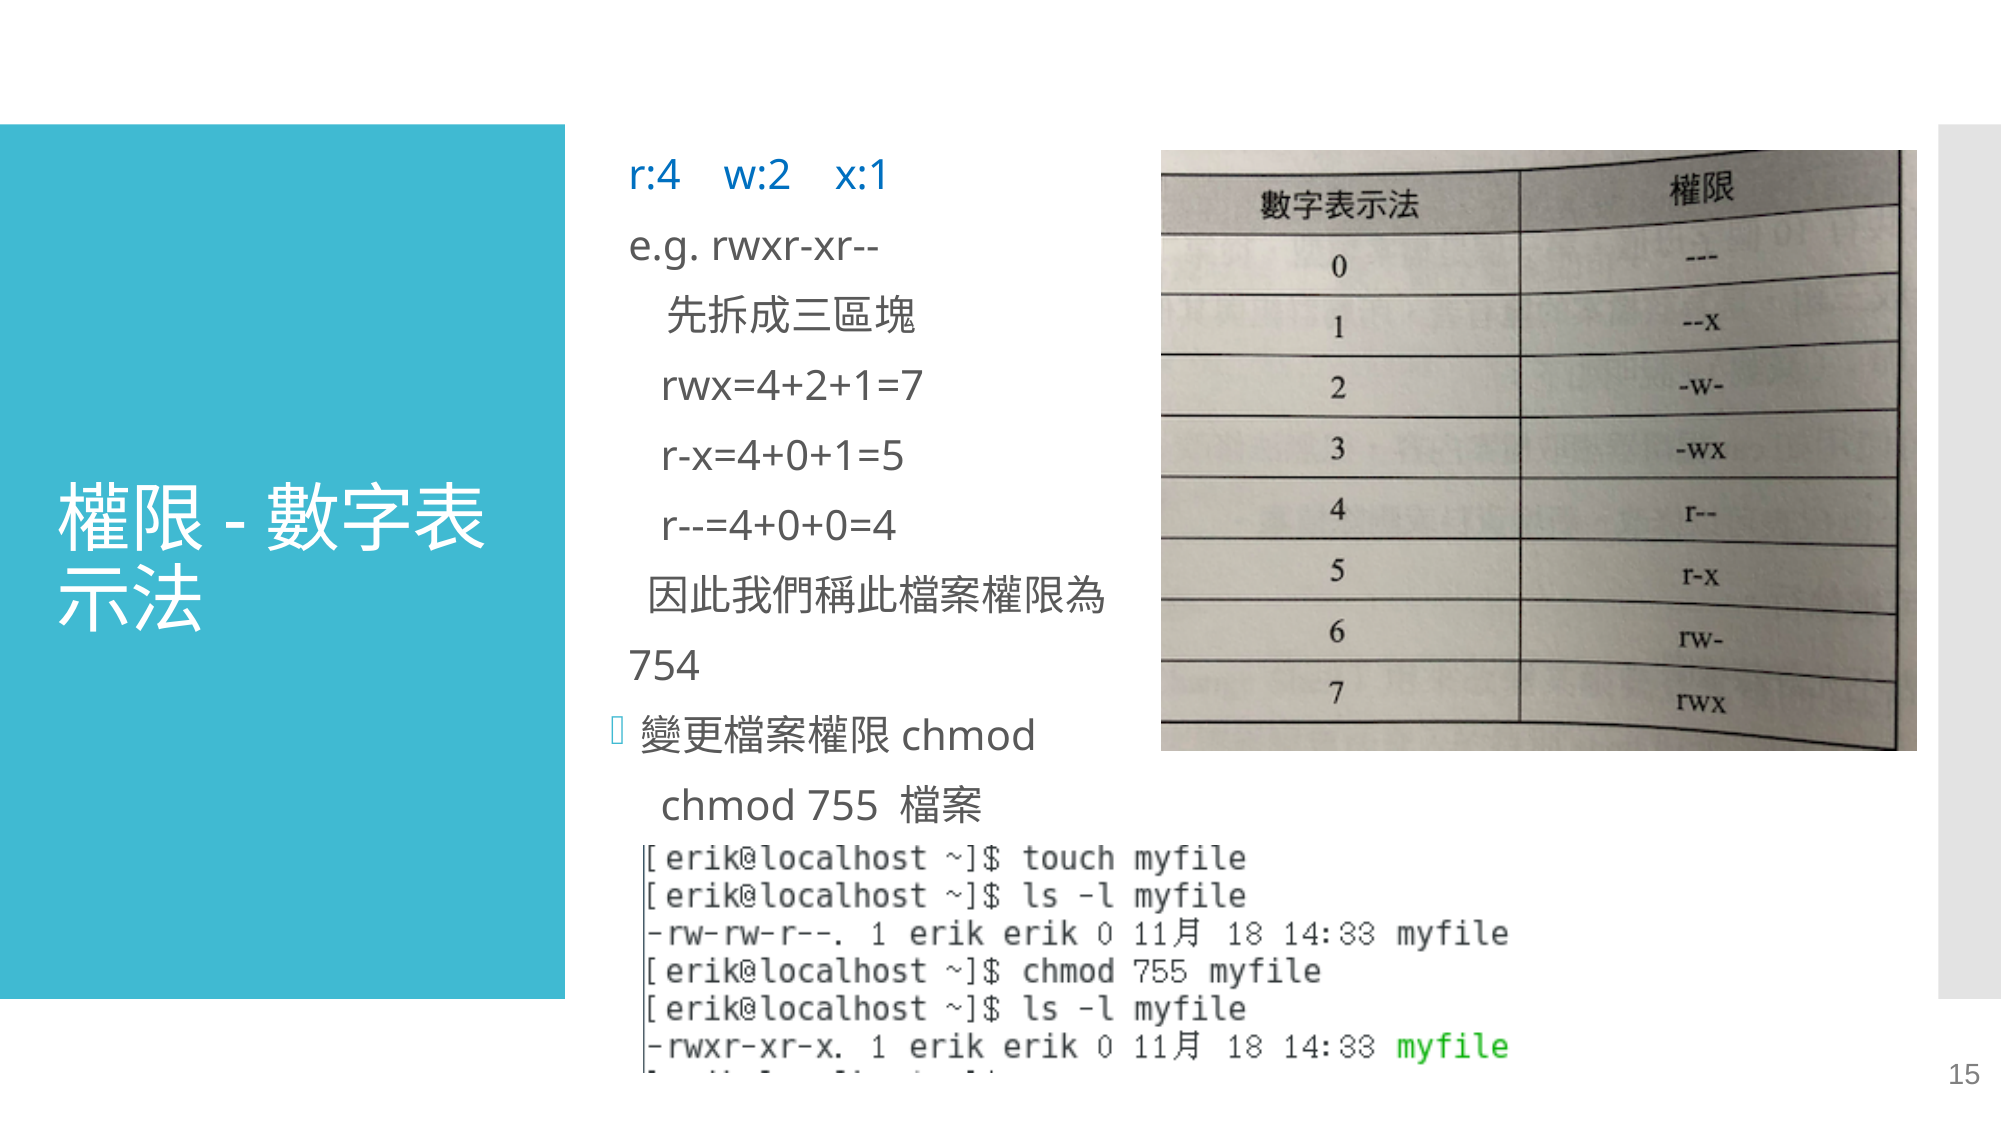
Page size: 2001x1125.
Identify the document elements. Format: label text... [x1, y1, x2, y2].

picture [1160, 149, 1918, 751]
title 權限-數字表示法 [41, 184, 525, 940]
list r:4 w:2 x:1 e.g. rwxr-xr-- 先拆成三區塊 rwx=4+2+1=7 r-x=4+0+1=5 r--=4+0+0=4 因此我們稱此檔案權限為 754 變更檔案權限chmod chmod 755 檔案 [595, 145, 2000, 978]
picture [642, 845, 1540, 1073]
slide_number 15 [1744, 1042, 1996, 1103]
